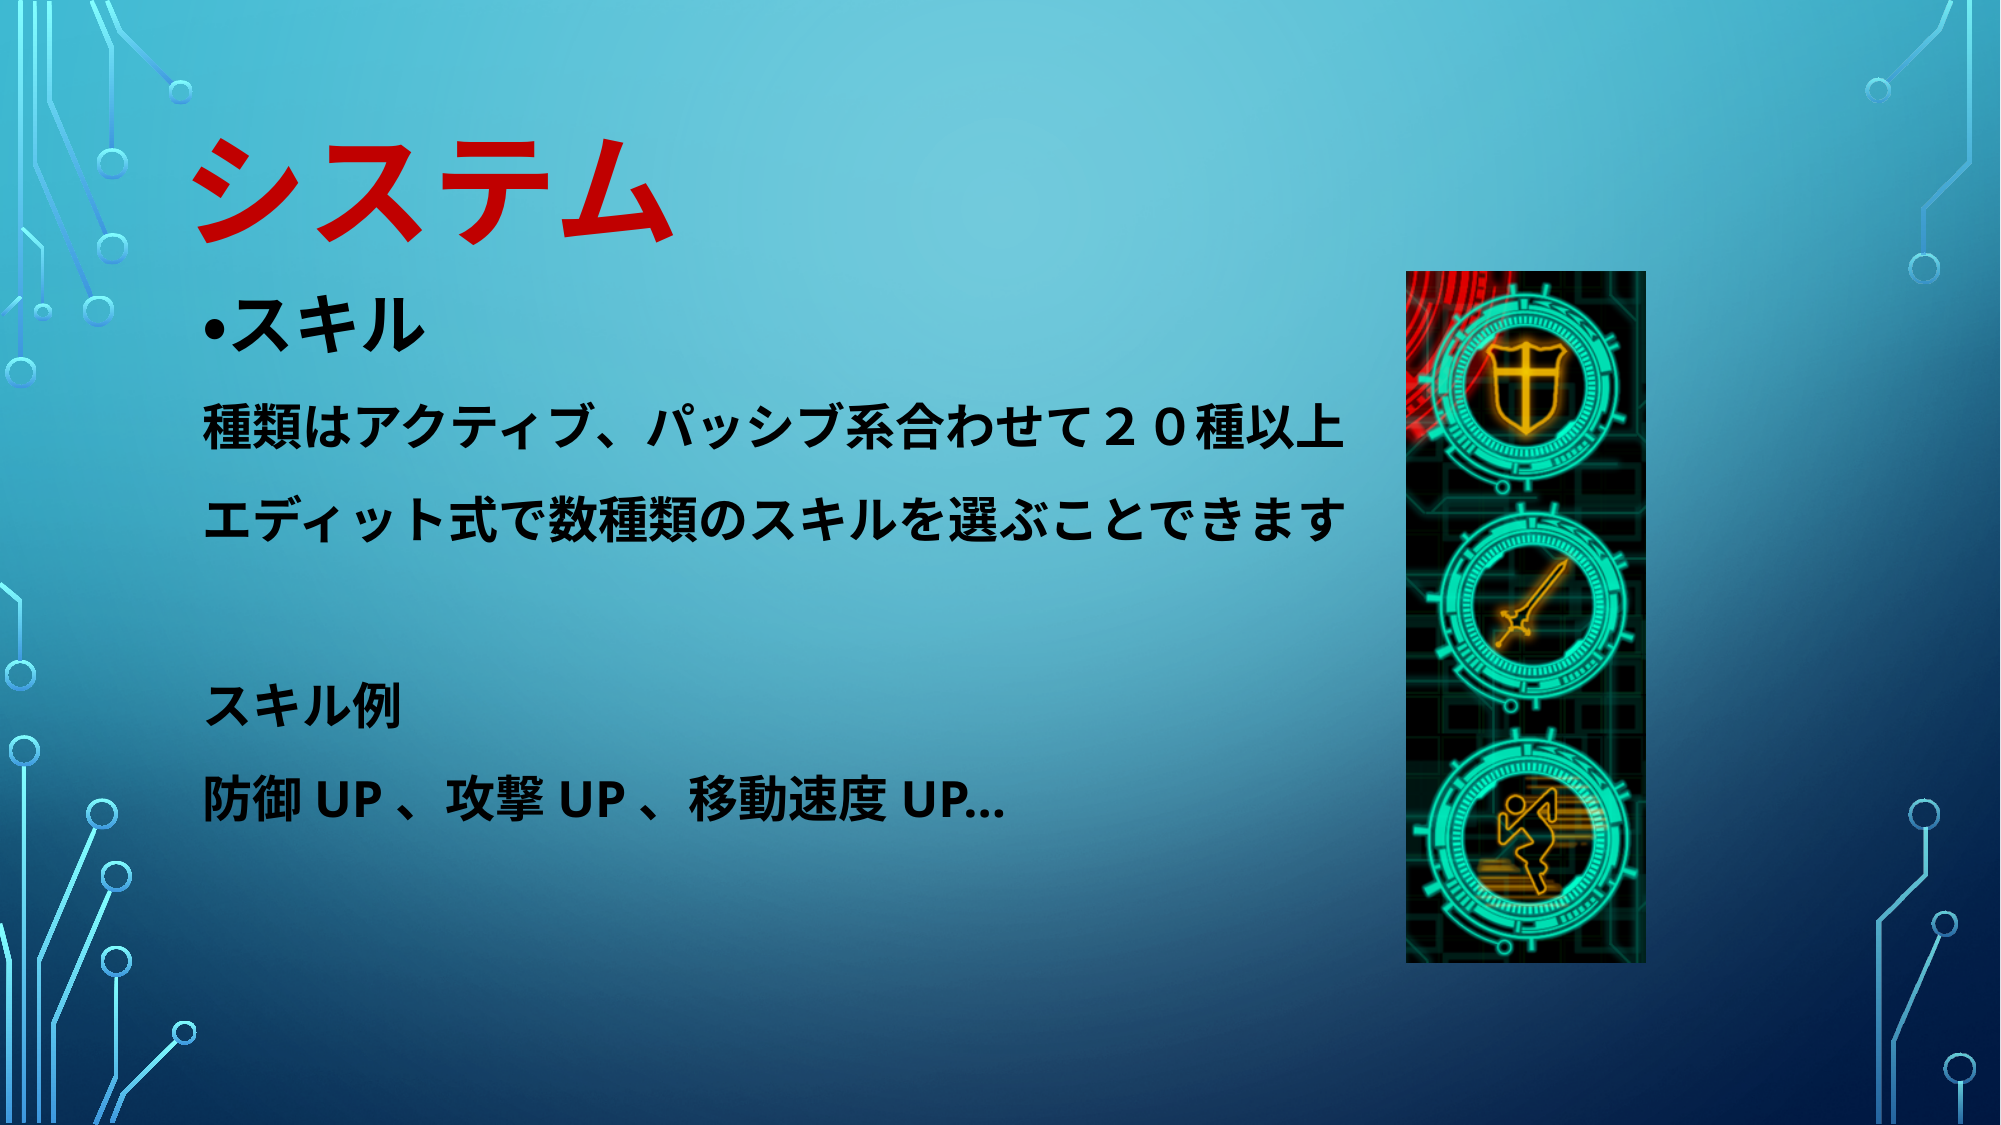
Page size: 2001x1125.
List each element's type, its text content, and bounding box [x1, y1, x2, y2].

text_box システム [103, 105, 759, 271]
picture [1406, 271, 1646, 963]
text_box ・スキル 種類はアクティブ、パッシブ系合わせて２０種以上 エディット式で数種類のスキルを選ぶことできます スキル例 防御UP、攻撃UP、移動速度UP… [187, 259, 1813, 950]
